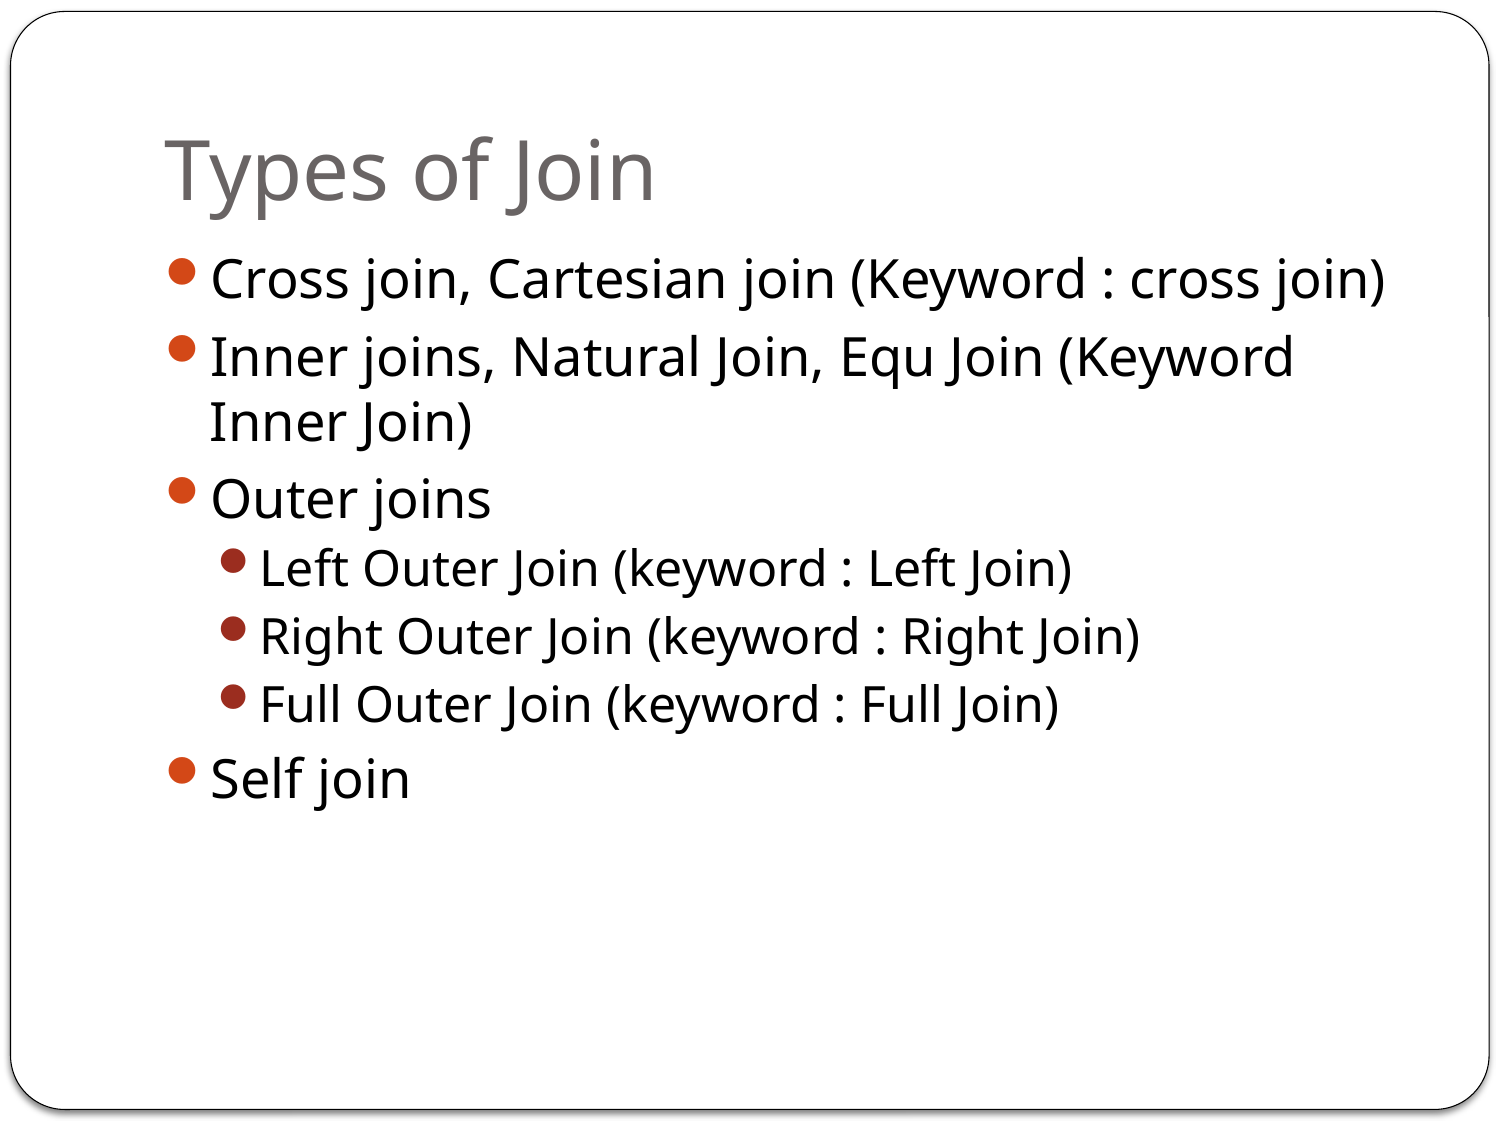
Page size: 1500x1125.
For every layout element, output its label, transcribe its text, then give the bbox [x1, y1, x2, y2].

title Types of Join [150, 45, 1425, 233]
list Cross join, Cartesian join (Keyword : cross join) Inner joins, Natural Join, Equ Join (Keyword Inner Join) Outer joins Left Outer Join (keyword : Left Join) Right Outer Join (keyword : Right Join) Full Outer Join (keyword : Full Join) Self join [150, 237, 1425, 988]
